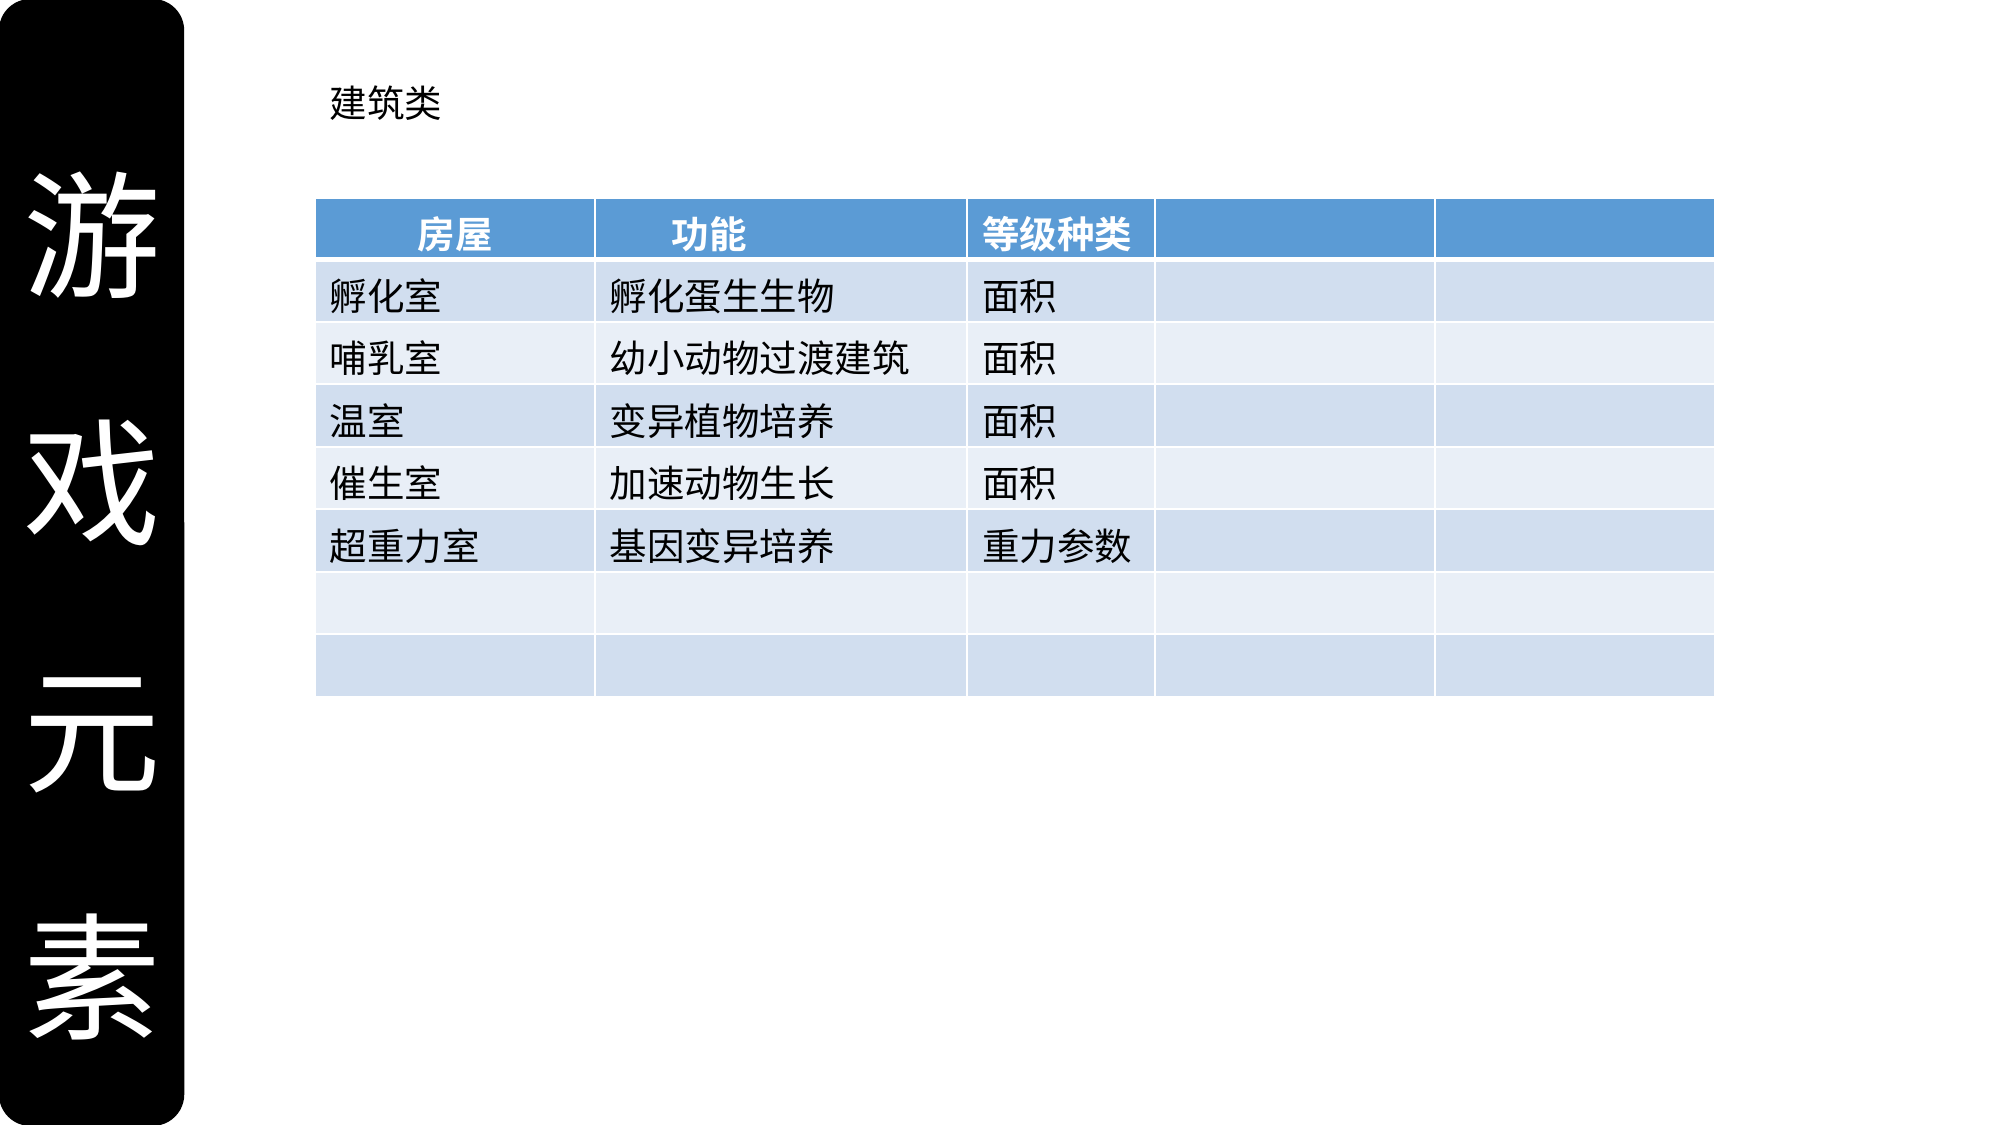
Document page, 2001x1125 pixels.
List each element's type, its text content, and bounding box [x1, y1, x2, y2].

table_cell [1436, 448, 1714, 508]
table_cell [1436, 385, 1714, 446]
table_cell [1156, 385, 1434, 446]
table_cell [1436, 635, 1714, 696]
table_cell [1436, 323, 1714, 383]
table_header 等级种类 [968, 199, 1154, 257]
table_header [1156, 199, 1434, 257]
table_cell 幼小动物过渡建筑 [596, 323, 966, 383]
table_cell [1156, 635, 1434, 696]
table_cell [1156, 573, 1434, 633]
table_cell [596, 635, 966, 696]
table_cell [1436, 573, 1714, 633]
table_cell 基因变异培养 [596, 510, 966, 571]
table_cell 孵化蛋生生物 [596, 262, 966, 321]
table_cell 面积 [968, 262, 1154, 321]
table_cell [1156, 510, 1434, 571]
table_cell [1156, 448, 1434, 508]
table_cell 催生室 [316, 448, 594, 508]
table_cell 面积 [968, 448, 1154, 508]
table_cell 哺乳室 [316, 323, 594, 383]
text_box 游 戏 元素 [0, 0, 185, 1125]
table_cell [968, 635, 1154, 696]
table_cell [1436, 262, 1714, 321]
table_cell 温室 [316, 385, 594, 446]
table_cell 面积 [968, 323, 1154, 383]
text_box 建筑类 [315, 72, 458, 132]
table_header 功能 [596, 199, 966, 257]
table_header [1436, 199, 1714, 257]
table_cell [316, 635, 594, 696]
table_cell 变异植物培养 [596, 385, 966, 446]
table_cell [1156, 262, 1434, 321]
table_cell 孵化室 [316, 262, 594, 321]
table_cell 面积 [968, 385, 1154, 446]
table_cell [968, 573, 1154, 633]
table_cell [1156, 323, 1434, 383]
table_cell 加速动物生长 [596, 448, 966, 508]
table_cell [1436, 510, 1714, 571]
table_cell [596, 573, 966, 633]
table_header 房屋 [316, 199, 594, 257]
table_cell 重力参数 [968, 510, 1154, 571]
table_cell 超重力室 [316, 510, 594, 571]
table_cell [316, 573, 594, 633]
